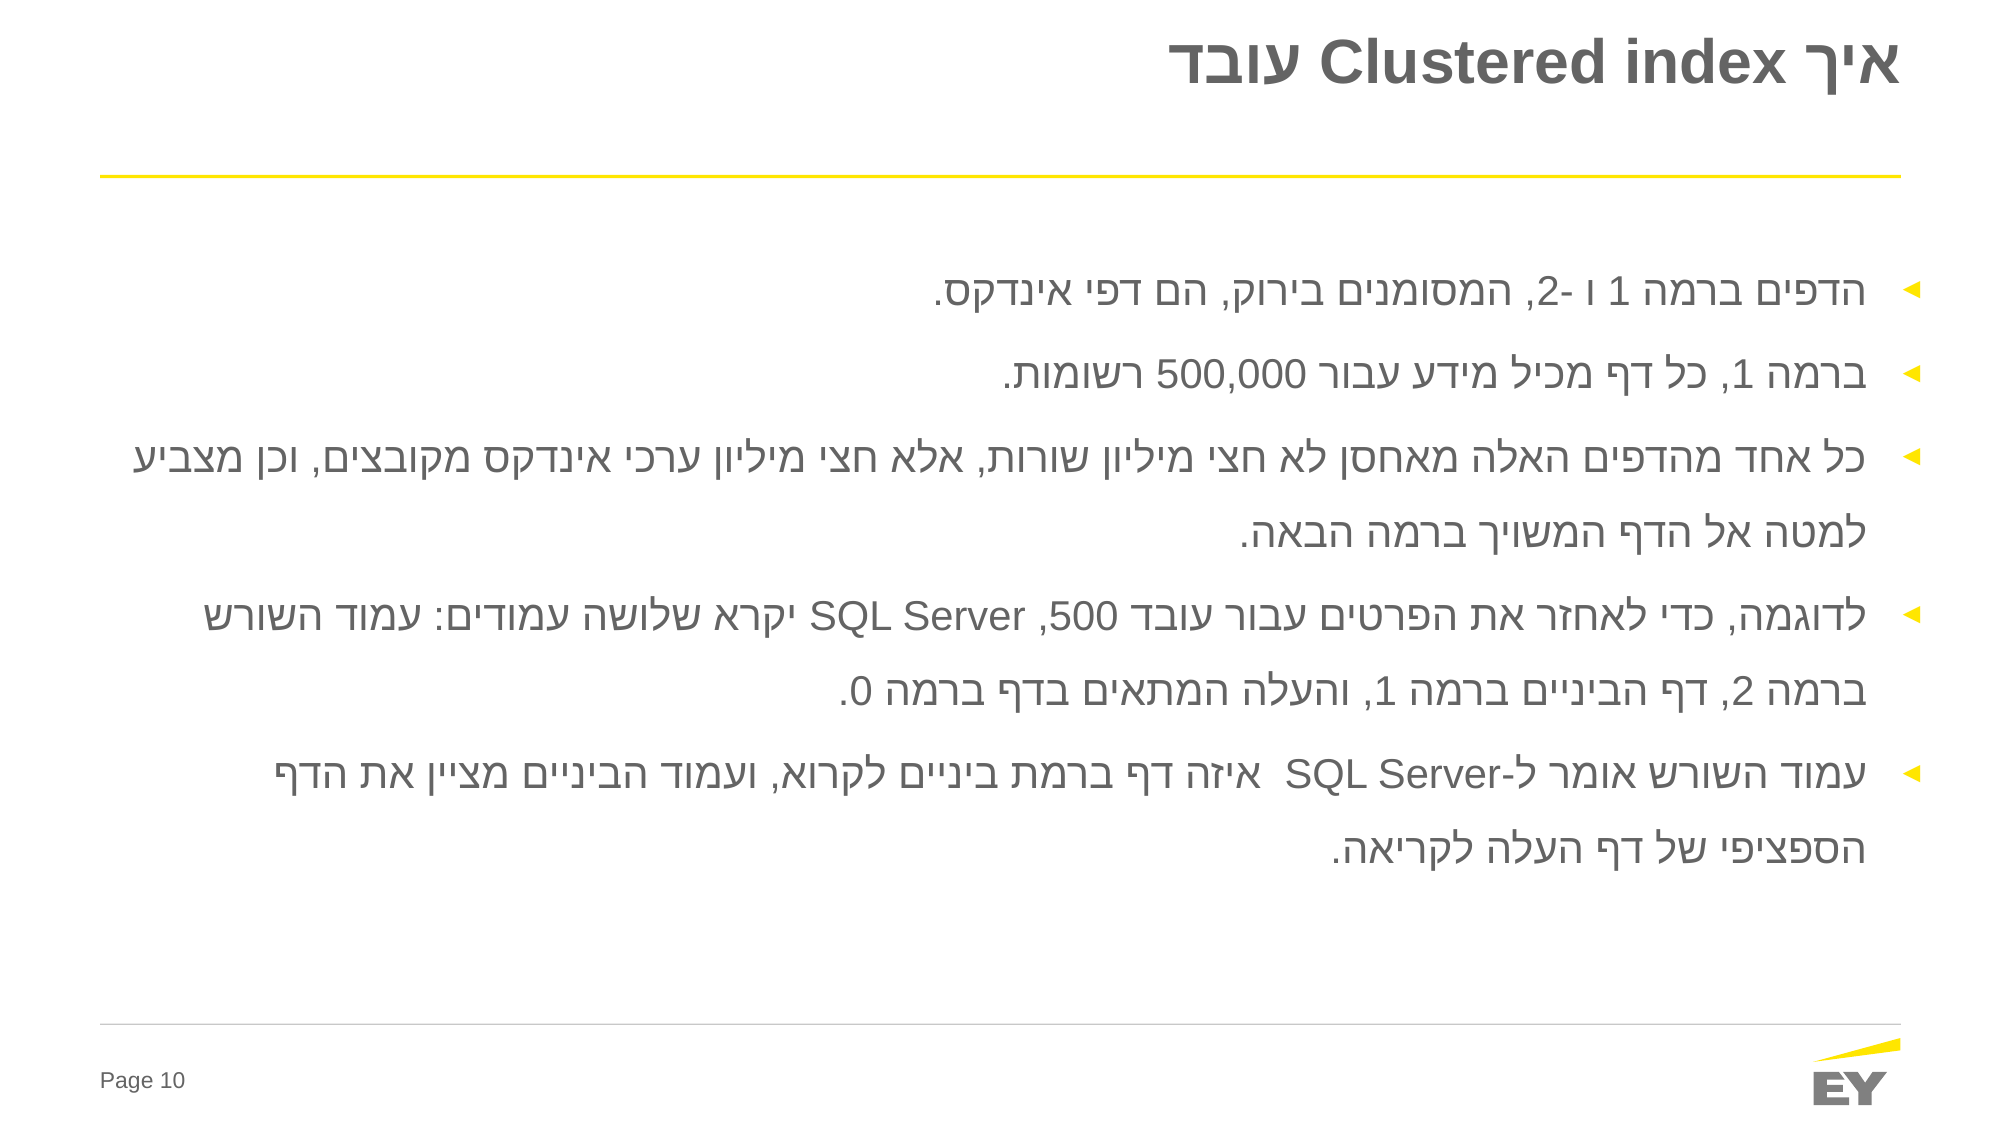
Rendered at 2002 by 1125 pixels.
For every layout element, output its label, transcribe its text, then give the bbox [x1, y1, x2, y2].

list [96, 213, 1901, 946]
text_box הדפים ברמה 1 ו -2, המסומנים בירוק, הם דפי אינדקס. ברמה 1, כל דף מכיל מידע עבור 500,000 רשומות. כל אחד מהדפים האלה מאחסן לא חצי מיליון שורות, אלא חצי מיליון ערכי אינדקס מקובצים, וכן מצביע למטה אל הדף המשויך ברמה הבאה. לדוגמה, כדי לאחזר את הפרטים עבור עובד 500, SQL Server יקרא שלושה עמודים: עמוד השורש ברמה 2, דף הביניים ברמה 1, והעלה המתאים בדף ברמה 0. עמוד השורש אומר ל-SQL Server איזה דף ברמת ביניים לקרוא, ועמוד הביניים מציין את הדף הספציפי של דף העלה לקריאה. [121, 238, 1926, 971]
title איך Clustered index עובד [100, 33, 1902, 175]
text_box [121, 971, 1926, 1030]
